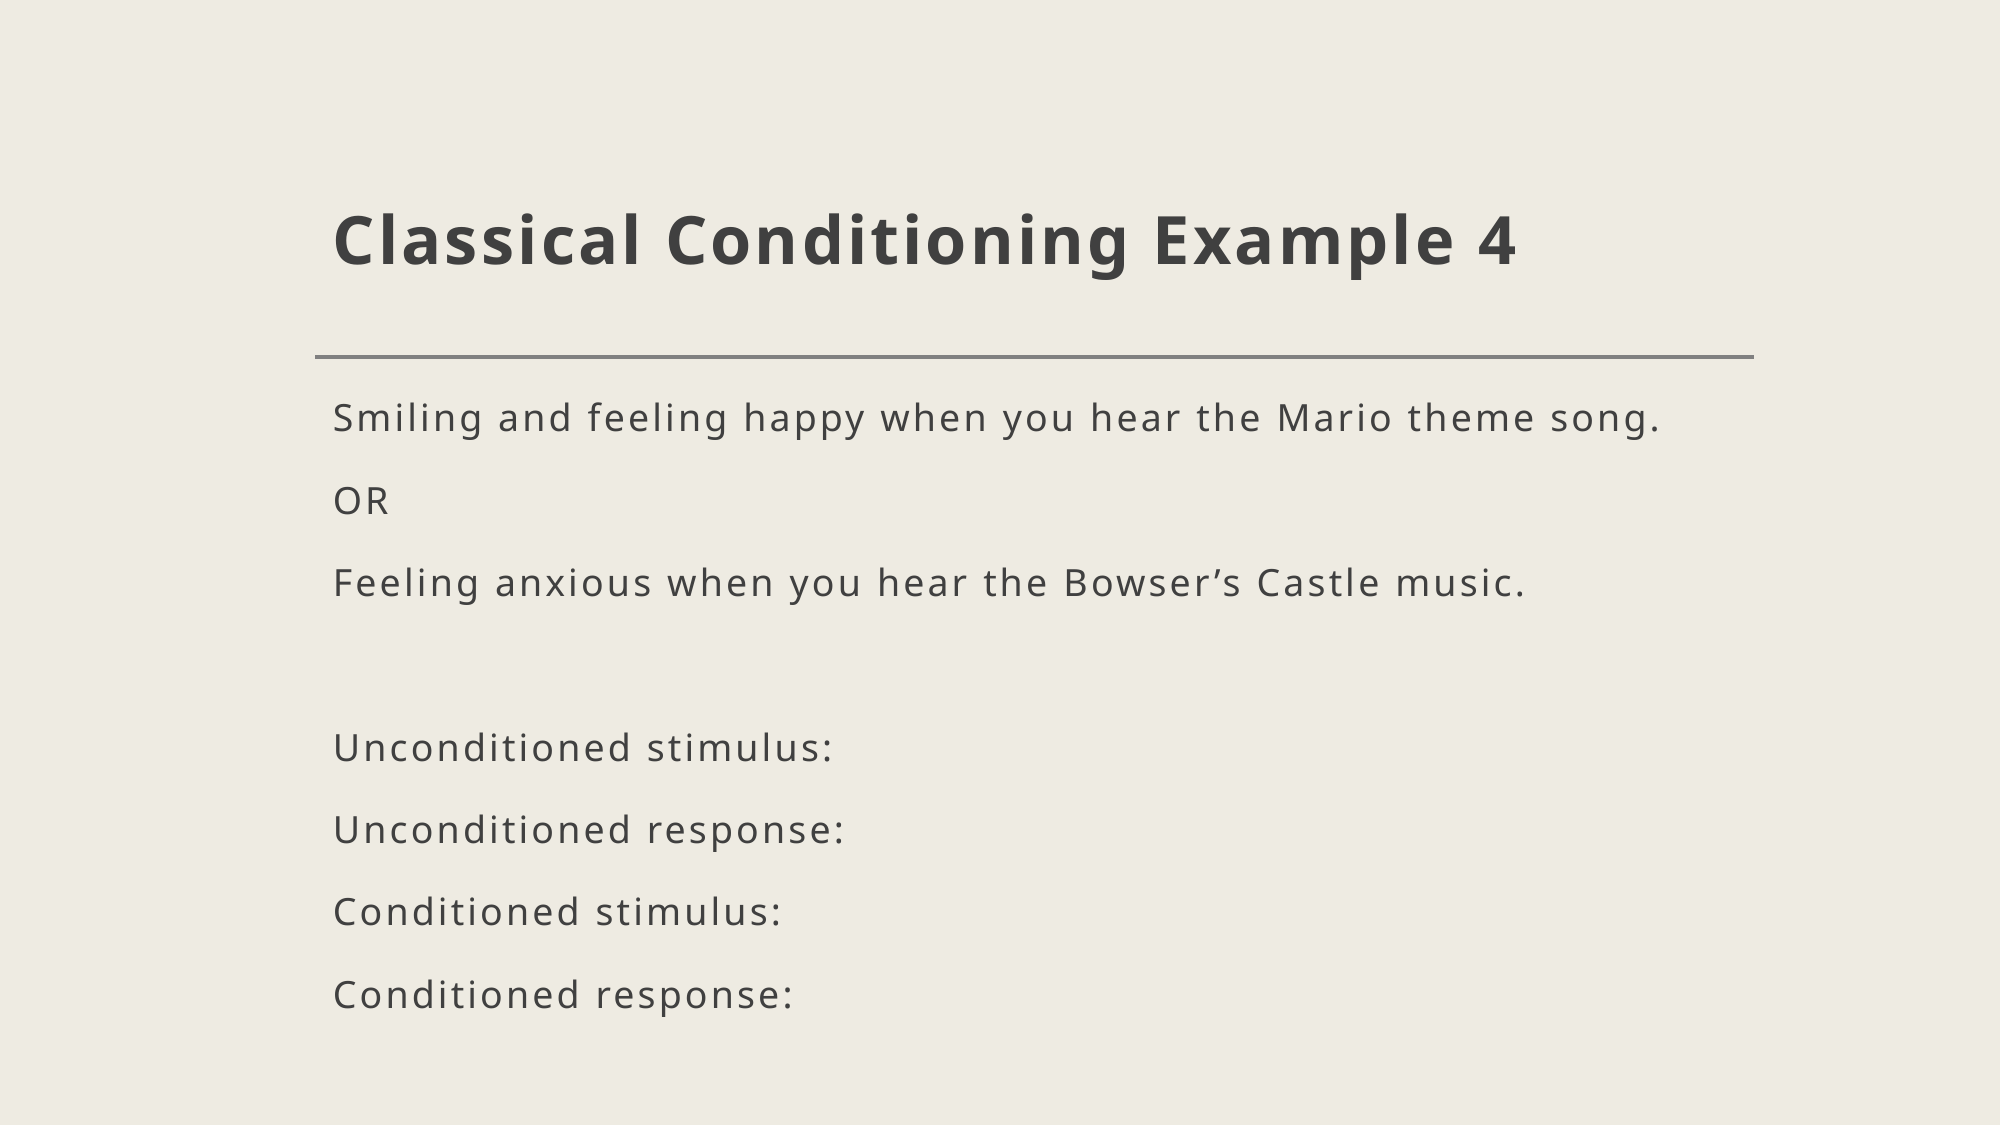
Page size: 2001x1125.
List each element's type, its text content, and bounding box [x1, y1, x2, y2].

list Smiling and feeling happy when you hear the Mario theme song. OR Feeling anxious when you hear the Bowser’s Castle music. Unconditioned stimulus: Unconditioned response: Conditioned stimulus: Conditioned response: [315, 358, 1754, 1105]
title Classical Conditioning Example 4 [315, 72, 1754, 294]
